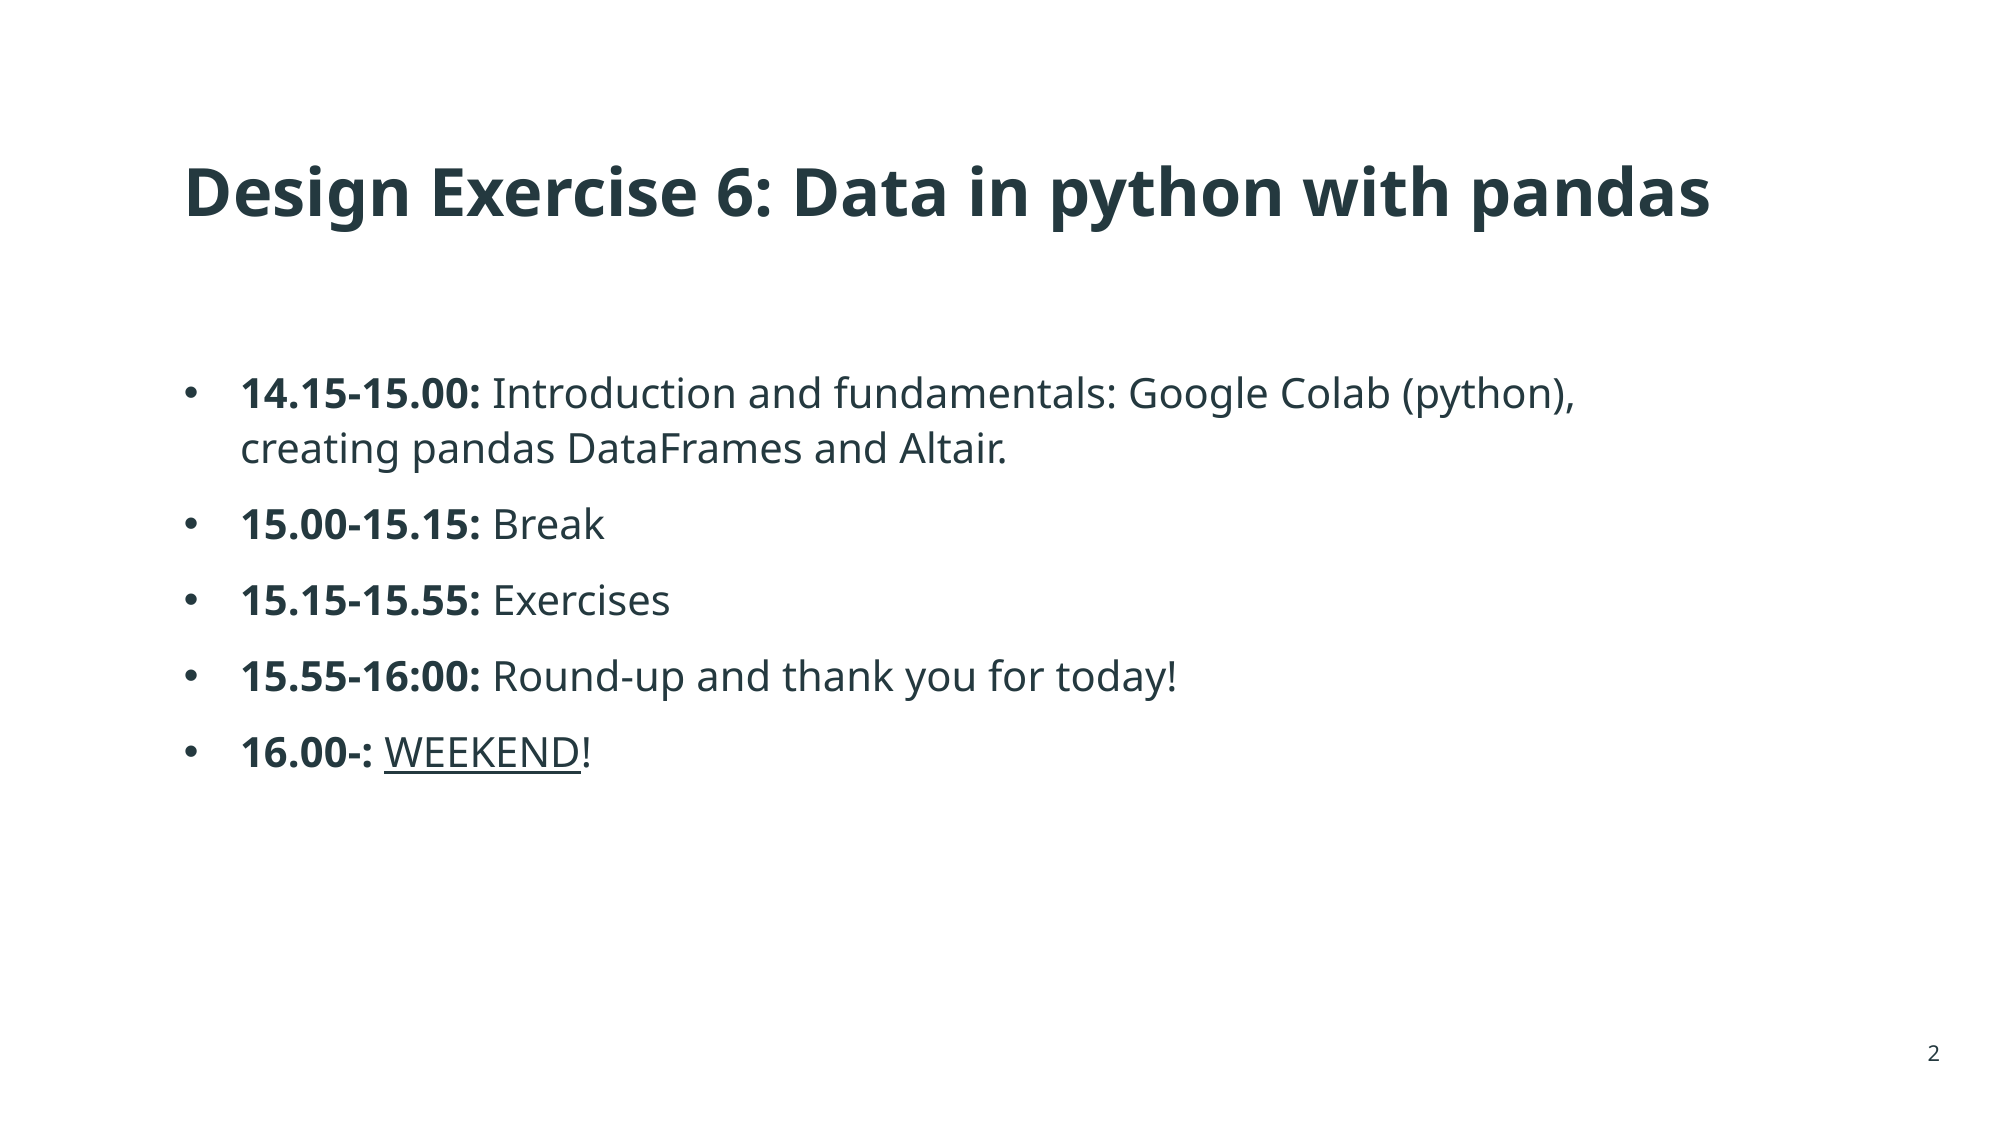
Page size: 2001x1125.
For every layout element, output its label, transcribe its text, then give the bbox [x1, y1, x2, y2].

list 14.15-15.00: Introduction and fundamentals: Google Colab (python), creating pandas DataFrames and Altair. 15.00-15.15: Break 15.15-15.55: Exercises 15.55-16:00: Round-up and thank you for today! 16.00-: WEEKEND! [168, 354, 1923, 1006]
title Design Exercise 6: Data in python with pandas [168, 118, 1831, 237]
slide_number 2 [1869, 1024, 1956, 1085]
